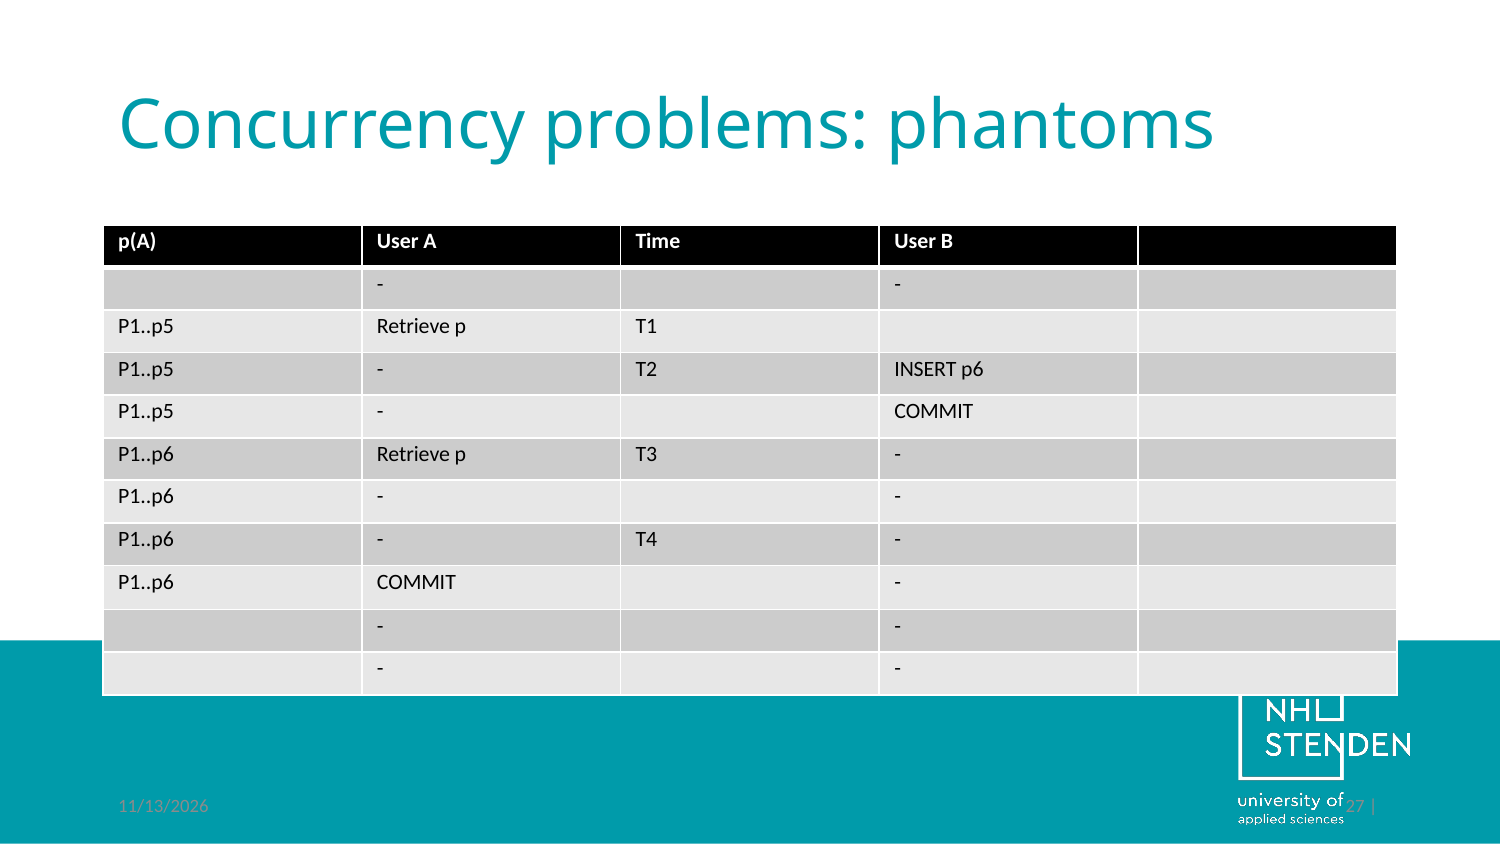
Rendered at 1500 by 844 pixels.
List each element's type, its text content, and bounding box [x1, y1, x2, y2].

table_cell INSERT p6 [880, 353, 1137, 394]
table_cell - [363, 610, 620, 651]
table_header User B [880, 226, 1137, 265]
table_cell - [880, 524, 1137, 565]
table_cell [1139, 610, 1396, 651]
table_cell [1139, 566, 1396, 609]
table_cell [621, 653, 878, 694]
table_cell - [363, 353, 620, 394]
table_cell - [880, 439, 1137, 479]
table_cell [1139, 396, 1396, 437]
table_cell T3 [621, 439, 878, 479]
slide_number 27 | [1059, 782, 1397, 827]
table_cell Retrieve p [363, 311, 620, 352]
table_header p(A) [104, 226, 361, 265]
table_cell - [880, 610, 1137, 651]
picture [1238, 674, 1410, 825]
table_cell - [363, 524, 620, 565]
table_cell [621, 481, 878, 522]
table_cell - [880, 653, 1137, 694]
table_cell T1 [621, 311, 878, 352]
table_cell - [363, 396, 620, 437]
table_cell P1..p5 [104, 311, 361, 352]
table_cell P1..p5 [104, 396, 361, 437]
table_cell - [363, 270, 620, 309]
table_cell [1139, 524, 1396, 565]
table_header Time [621, 226, 878, 265]
table_cell Retrieve p [363, 439, 620, 479]
table_header User A [363, 226, 620, 265]
table_cell - [363, 653, 620, 694]
table_cell T4 [621, 524, 878, 565]
table_cell [1139, 439, 1396, 479]
table_cell P1..p5 [104, 353, 361, 394]
title Concurrency problems: phantoms [103, 44, 1397, 208]
table_cell - [363, 481, 620, 522]
table_cell T2 [621, 353, 878, 394]
table_cell [104, 653, 361, 694]
table_cell [104, 610, 361, 651]
table_header [1139, 226, 1396, 265]
table_cell [621, 396, 878, 437]
table_cell - [880, 270, 1137, 309]
table_cell [621, 270, 878, 309]
table_cell - [880, 566, 1137, 609]
table_cell P1..p6 [104, 481, 361, 522]
table_cell [1139, 653, 1396, 694]
table_cell [104, 270, 361, 309]
table_cell [621, 610, 878, 651]
table_cell [621, 566, 878, 609]
table_cell COMMIT [363, 566, 620, 609]
table_cell P1..p6 [104, 439, 361, 479]
table_cell [1139, 481, 1396, 522]
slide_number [103, 782, 441, 827]
table_cell [1139, 353, 1396, 394]
table_cell - [880, 481, 1137, 522]
table_cell P1..p6 [104, 566, 361, 609]
table_cell COMMIT [880, 396, 1137, 437]
table_cell [1139, 311, 1396, 352]
table_cell [1139, 270, 1396, 309]
table_cell P1..p6 [104, 524, 361, 565]
table_cell [880, 311, 1137, 352]
